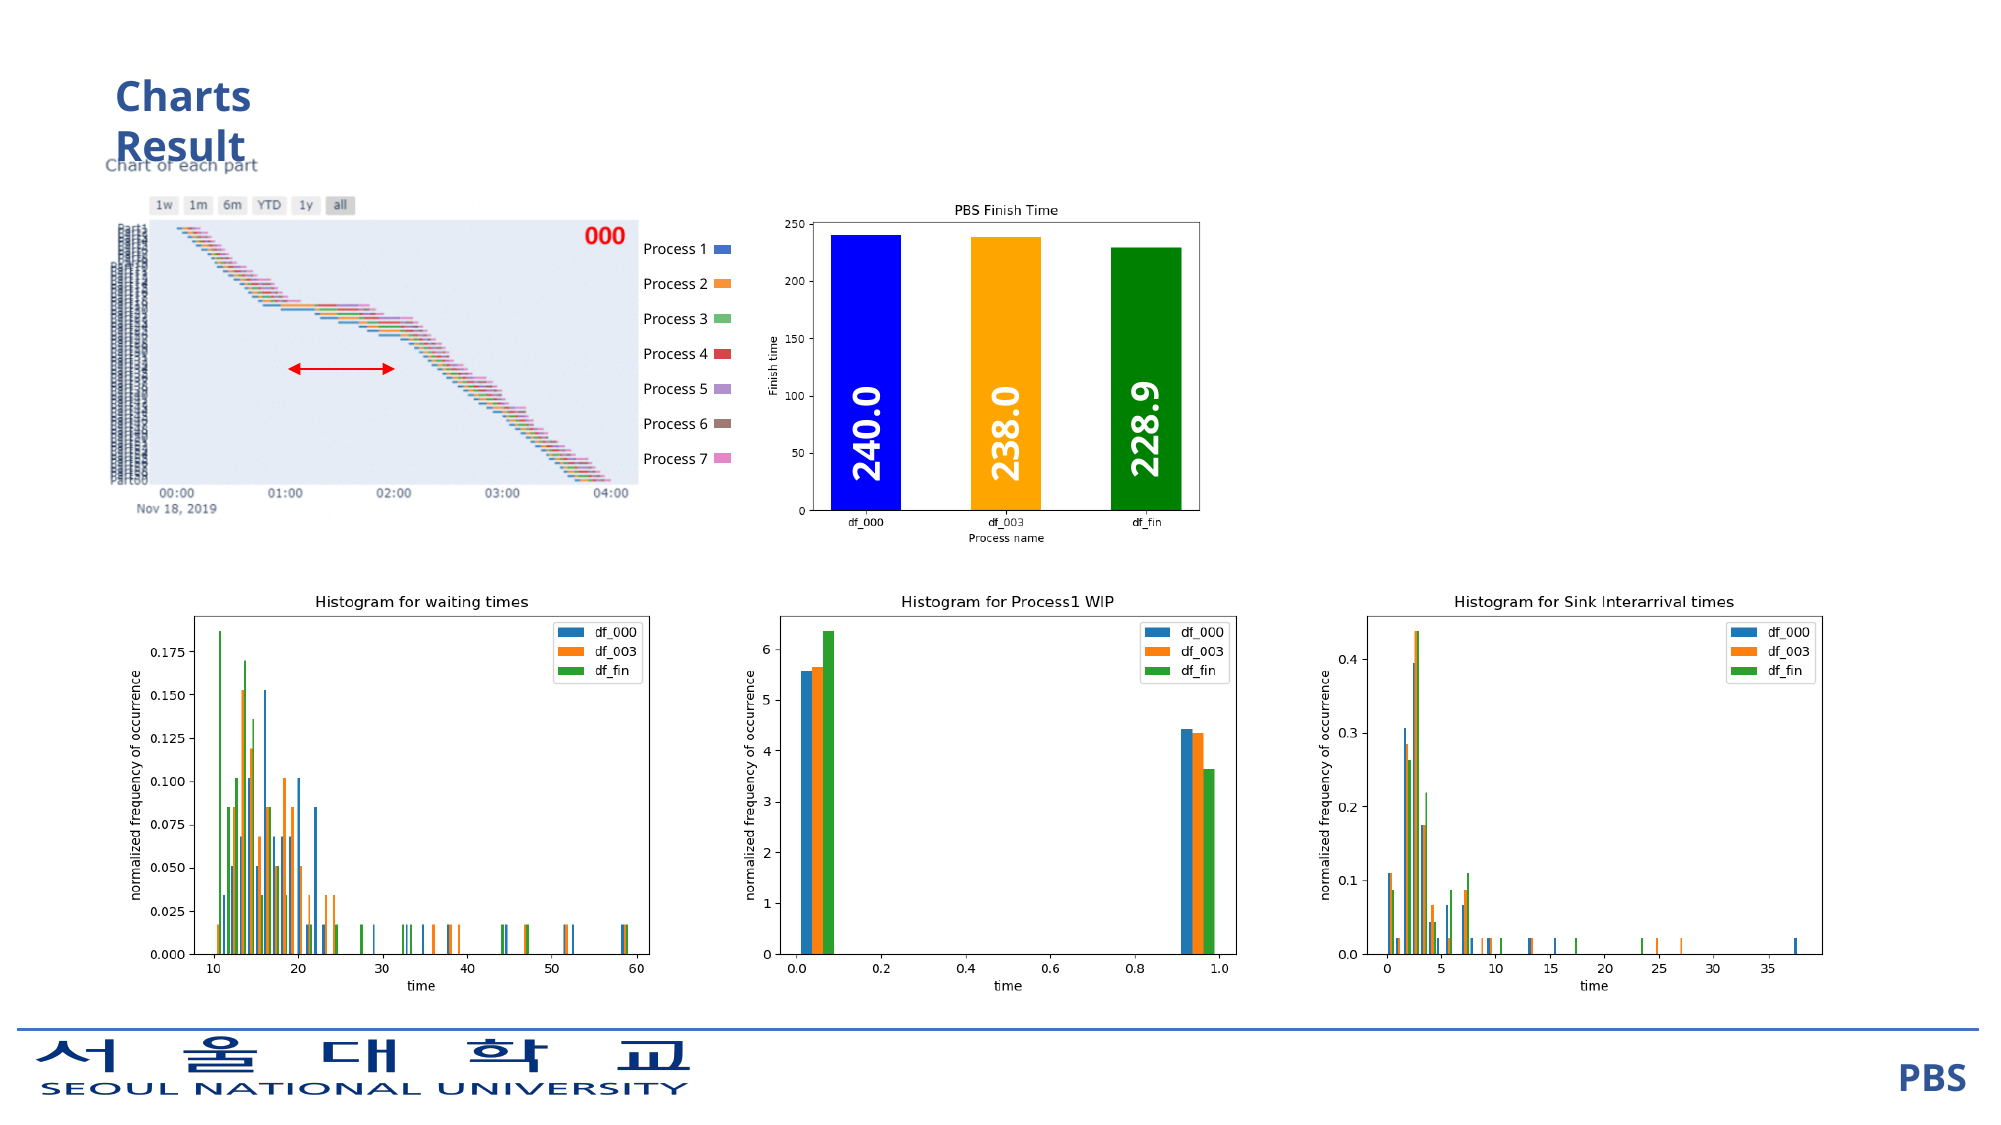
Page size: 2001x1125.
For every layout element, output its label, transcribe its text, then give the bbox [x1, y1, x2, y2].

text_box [120, 562, 1880, 1003]
picture [33, 1035, 692, 1096]
text_box PBS [1678, 1046, 1982, 1107]
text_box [71, 122, 768, 563]
picture [750, 176, 1249, 551]
text_box Charts Result [99, 62, 395, 122]
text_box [628, 232, 731, 495]
